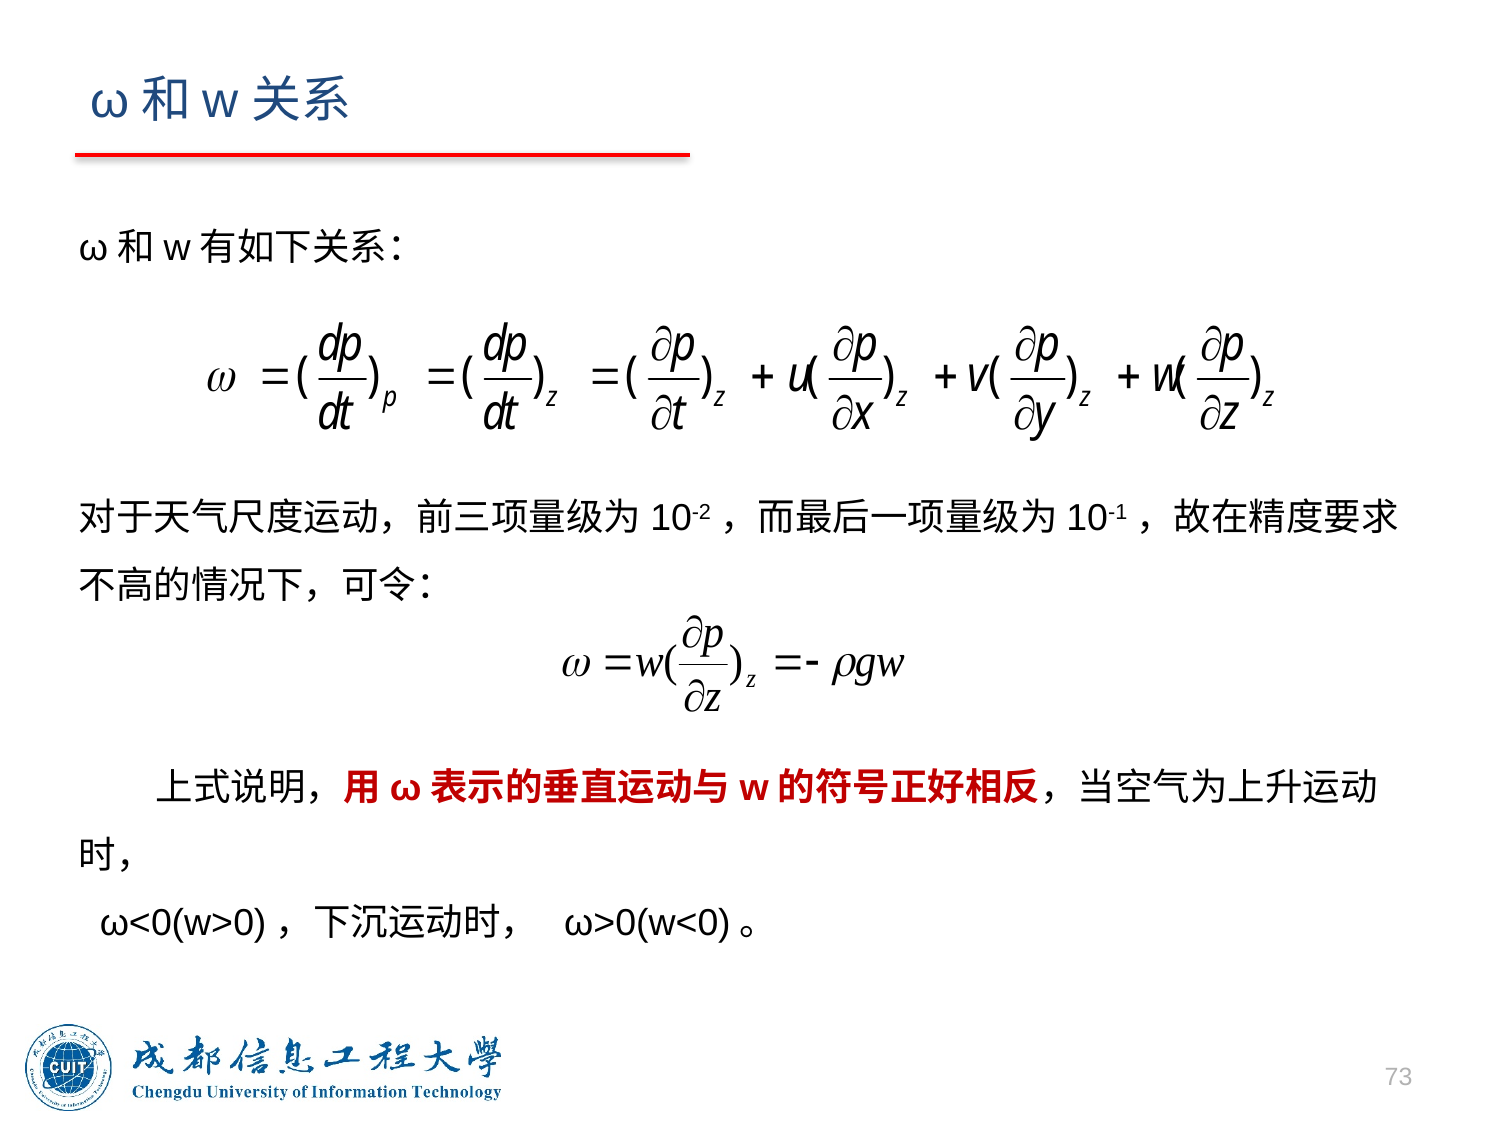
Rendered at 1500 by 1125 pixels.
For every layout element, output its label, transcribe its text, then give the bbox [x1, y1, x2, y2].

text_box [555, 603, 911, 722]
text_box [200, 308, 1289, 446]
slide_number 73 [1277, 1045, 1428, 1106]
title ω和w关系 [75, 45, 1425, 150]
text_box ω和w有如下关系： 对于天气尺度运动，前三项量级为10-2，而最后一项量级为10-1，故在精度要求不高的情况下，可令： 上式说明，用ω表示的垂直运动与w的符号正好相反，当空气为上升运动时， ω<0(w>0)，下沉运动时， ω>0(w<0)。 [64, 148, 1425, 951]
picture [25, 1024, 501, 1111]
